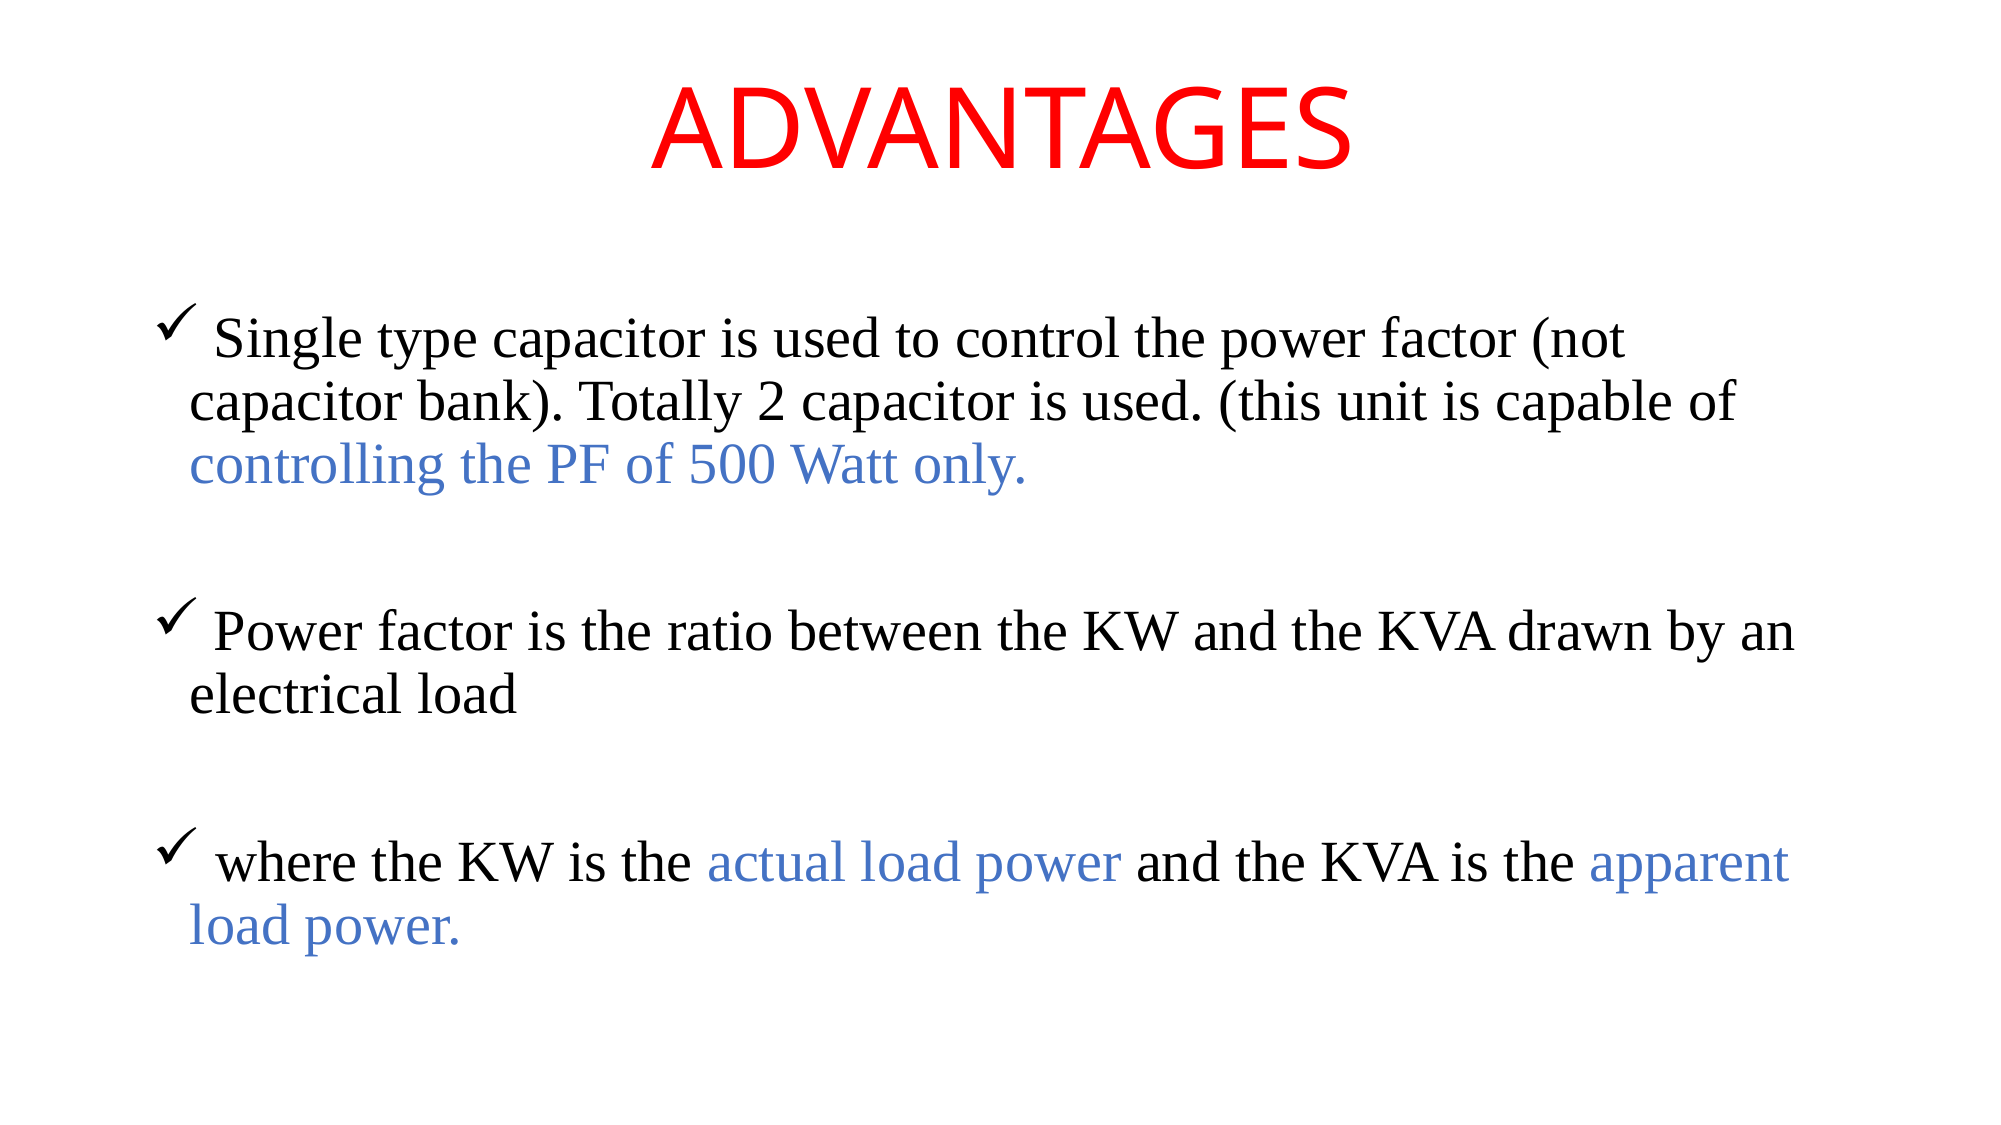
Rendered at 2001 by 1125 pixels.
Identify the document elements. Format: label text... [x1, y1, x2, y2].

title ADVANTAGES [636, 23, 1883, 241]
list Single type capacitor is used to control the power factor (not capacitor bank). Totally 2 capacitor is used. (this unit is capable of controlling the PF of 500 Watt only. Power factor is the ratio between the KW and the KVA drawn by an electrical load where the KW is the actual load power and the KVA is the apparent load power. [137, 299, 1863, 1014]
